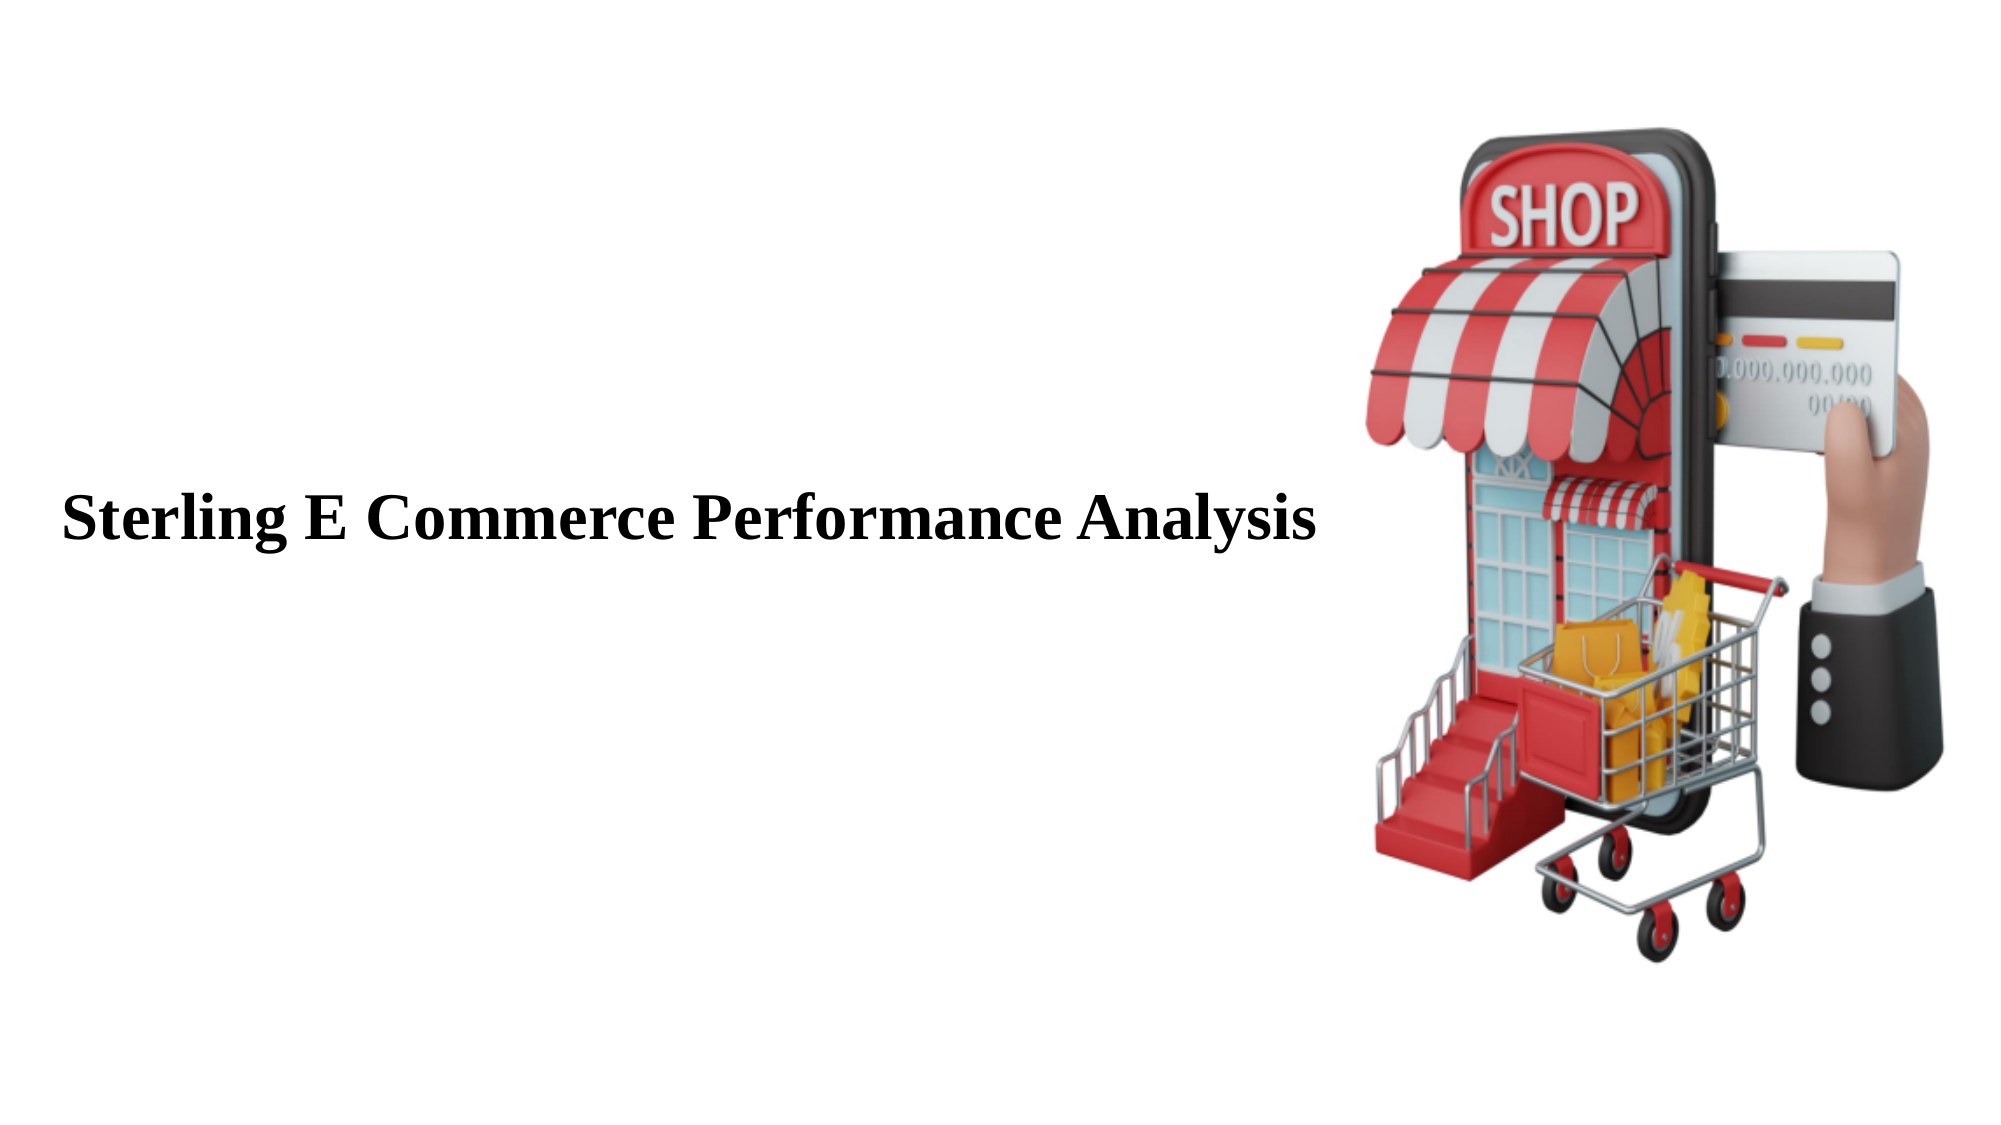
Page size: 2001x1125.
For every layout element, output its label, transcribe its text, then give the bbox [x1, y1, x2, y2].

picture [1349, 103, 1954, 983]
title Sterling E Commerce Performance Analysis [46, 53, 1863, 1072]
